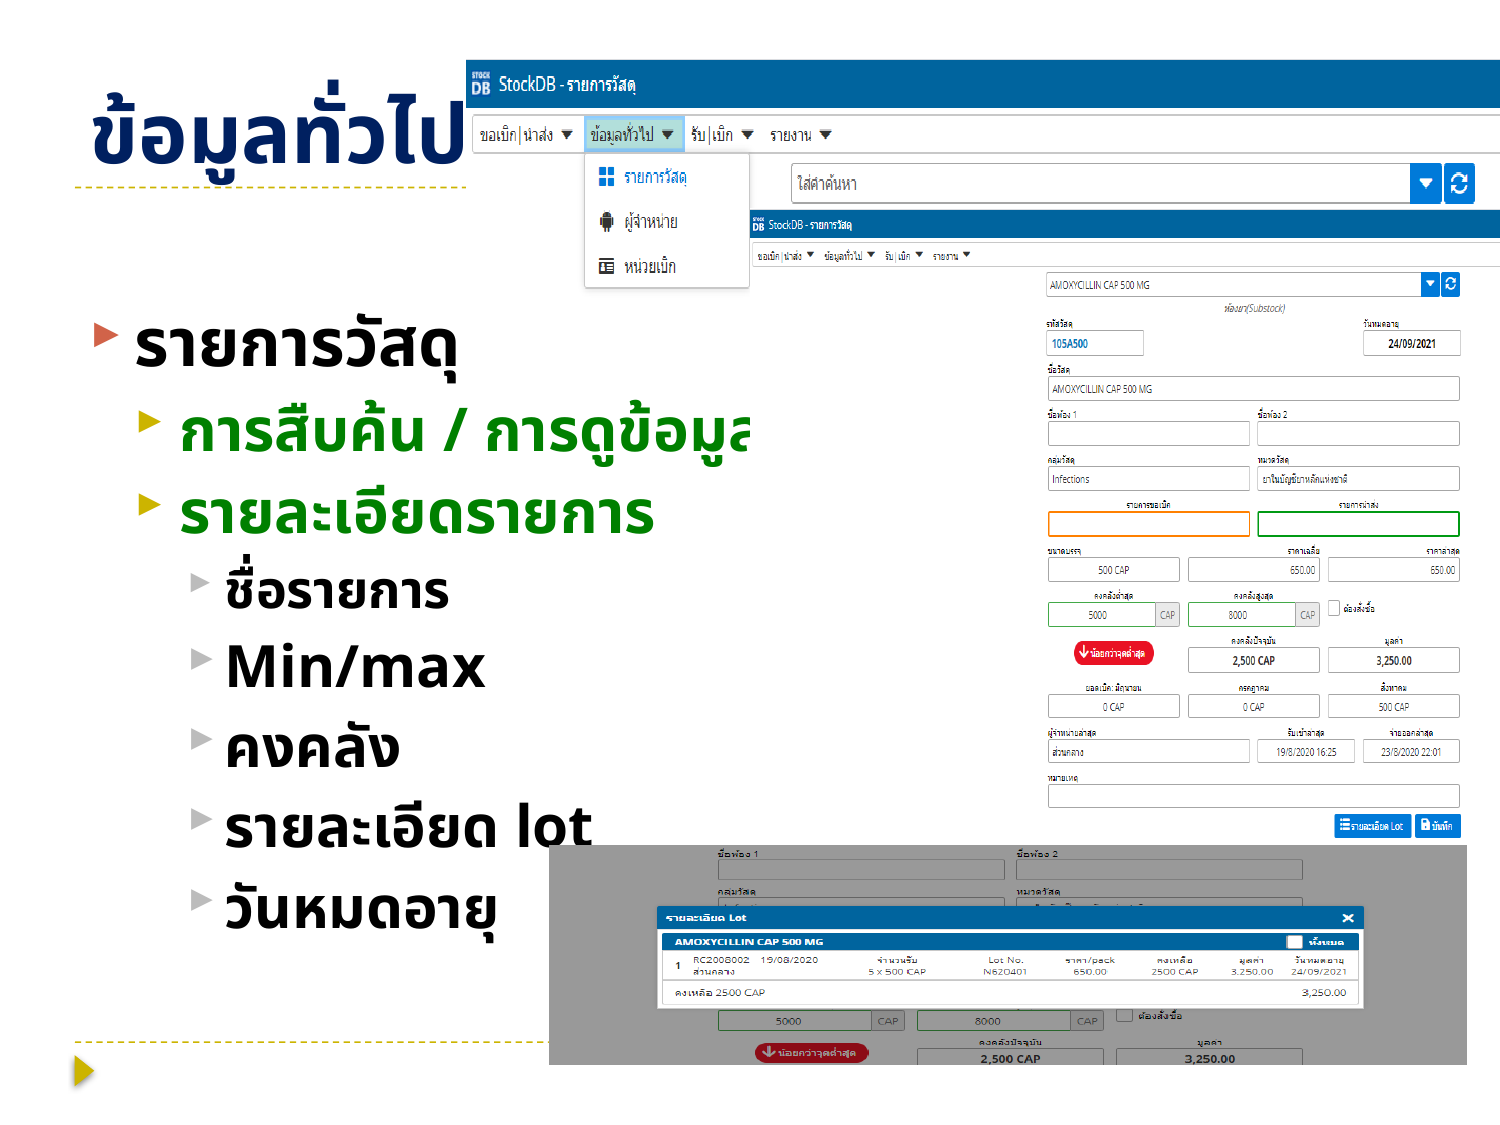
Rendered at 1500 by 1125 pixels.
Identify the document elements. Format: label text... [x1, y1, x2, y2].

list รายการวัสดุ การสืบค้น / การดูข้อมูลรายการ รายละเอียดรายการ ชื่อรายการ Min/max คงคลัง รายละเอียด lot วันหมดอายุ [75, 200, 743, 1047]
title ข้อมูลทั่วไป [75, 24, 1425, 188]
picture [466, 58, 1500, 1065]
